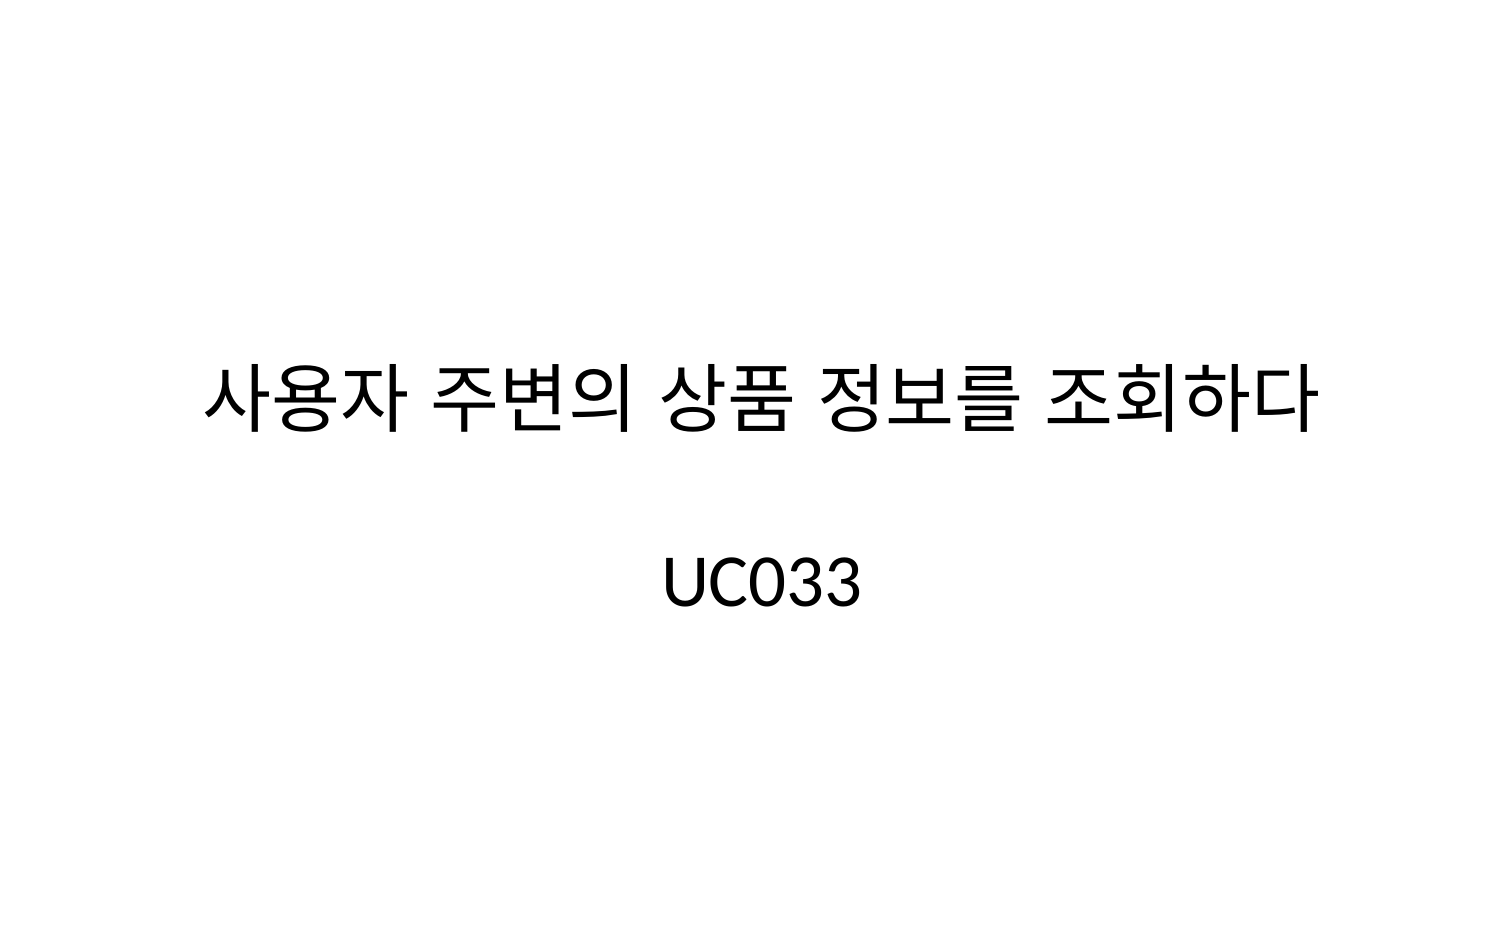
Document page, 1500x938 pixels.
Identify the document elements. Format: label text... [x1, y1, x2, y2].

text_box 사용자 주변의 상품 정보를 조회하다 UC033 [187, 344, 1337, 630]
